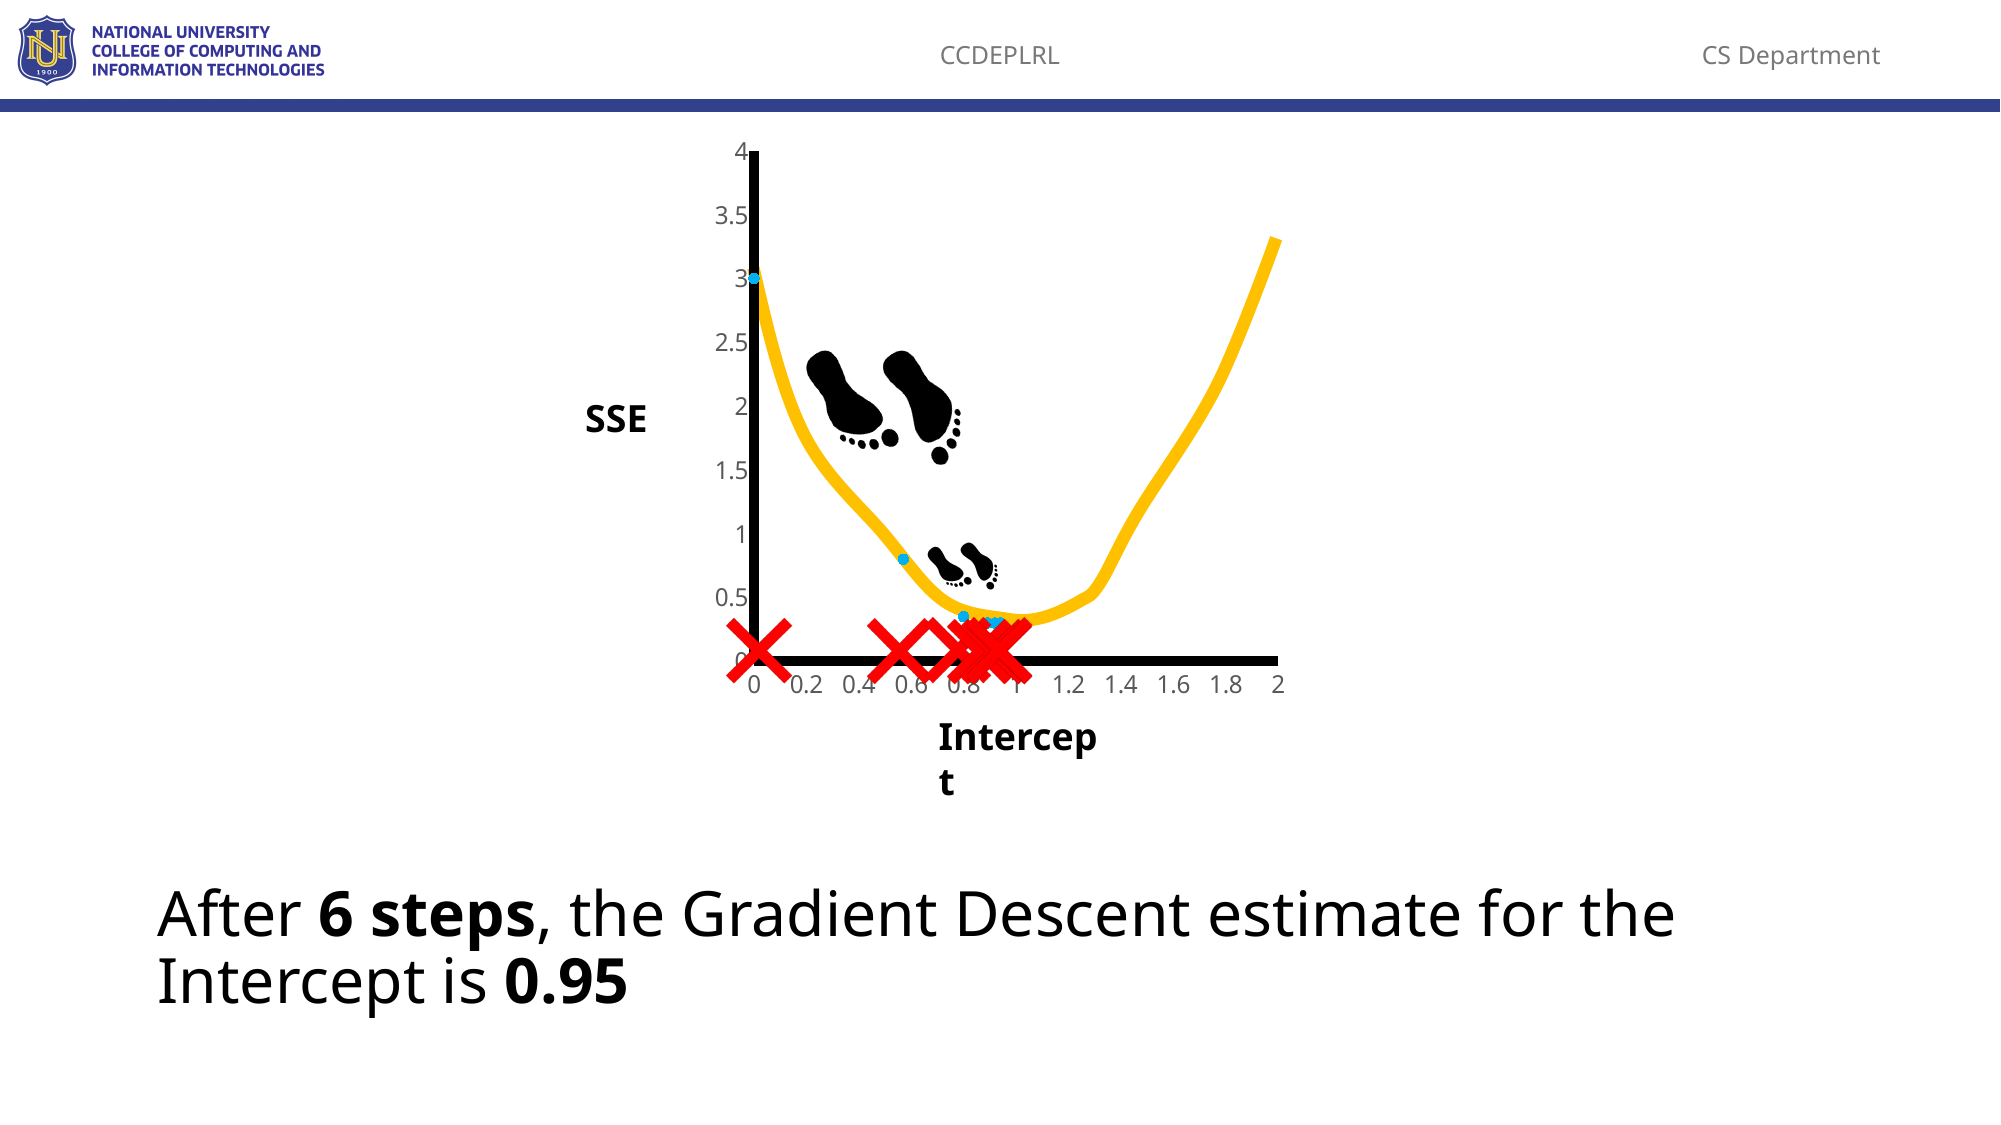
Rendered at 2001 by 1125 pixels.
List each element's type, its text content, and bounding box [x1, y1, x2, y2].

picture [854, 527, 1044, 697]
text_box SSE [570, 387, 714, 448]
picture [714, 605, 804, 696]
text_box After 6 steps, the Gradient Descent estimate for the Intercept is 0.95 [142, 874, 1732, 1014]
chart [714, 133, 1286, 704]
picture [796, 315, 976, 494]
picture [0, 0, 337, 99]
text_box Intercept [923, 705, 1127, 811]
